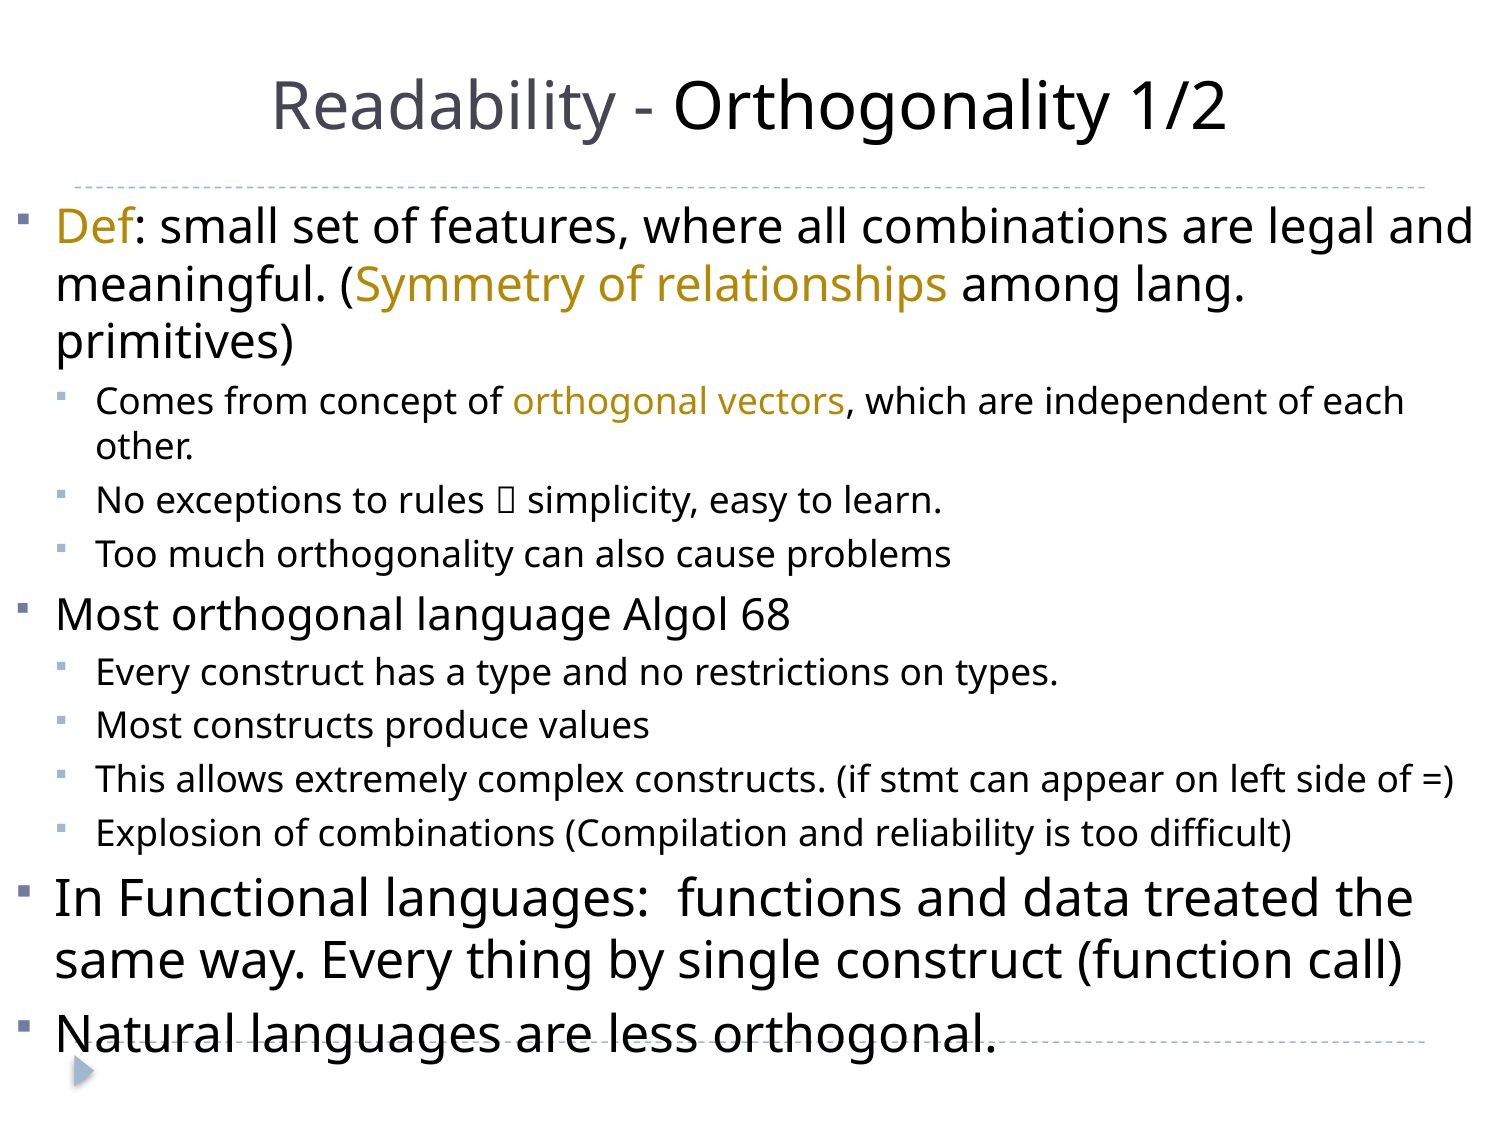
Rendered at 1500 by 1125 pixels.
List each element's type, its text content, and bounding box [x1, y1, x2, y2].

list Def: small set of features, where all combinations are legal and meaningful. (Symmetry of relationships among lang. primitives) Comes from concept of orthogonal vectors, which are independent of each other. No exceptions to rules  simplicity, easy to learn. Too much orthogonality can also cause problems Most orthogonal language Algol 68 Every construct has a type and no restrictions on types. Most constructs produce values This allows extremely complex constructs. (if stmt can appear on left side of =) Explosion of combinations (Compilation and reliability is too difficult) In Functional languages: functions and data treated the same way. Every thing by single construct (function call) Natural languages are less orthogonal. [0, 187, 1500, 1075]
title Readability - Orthogonality 1/2 [75, 24, 1425, 150]
